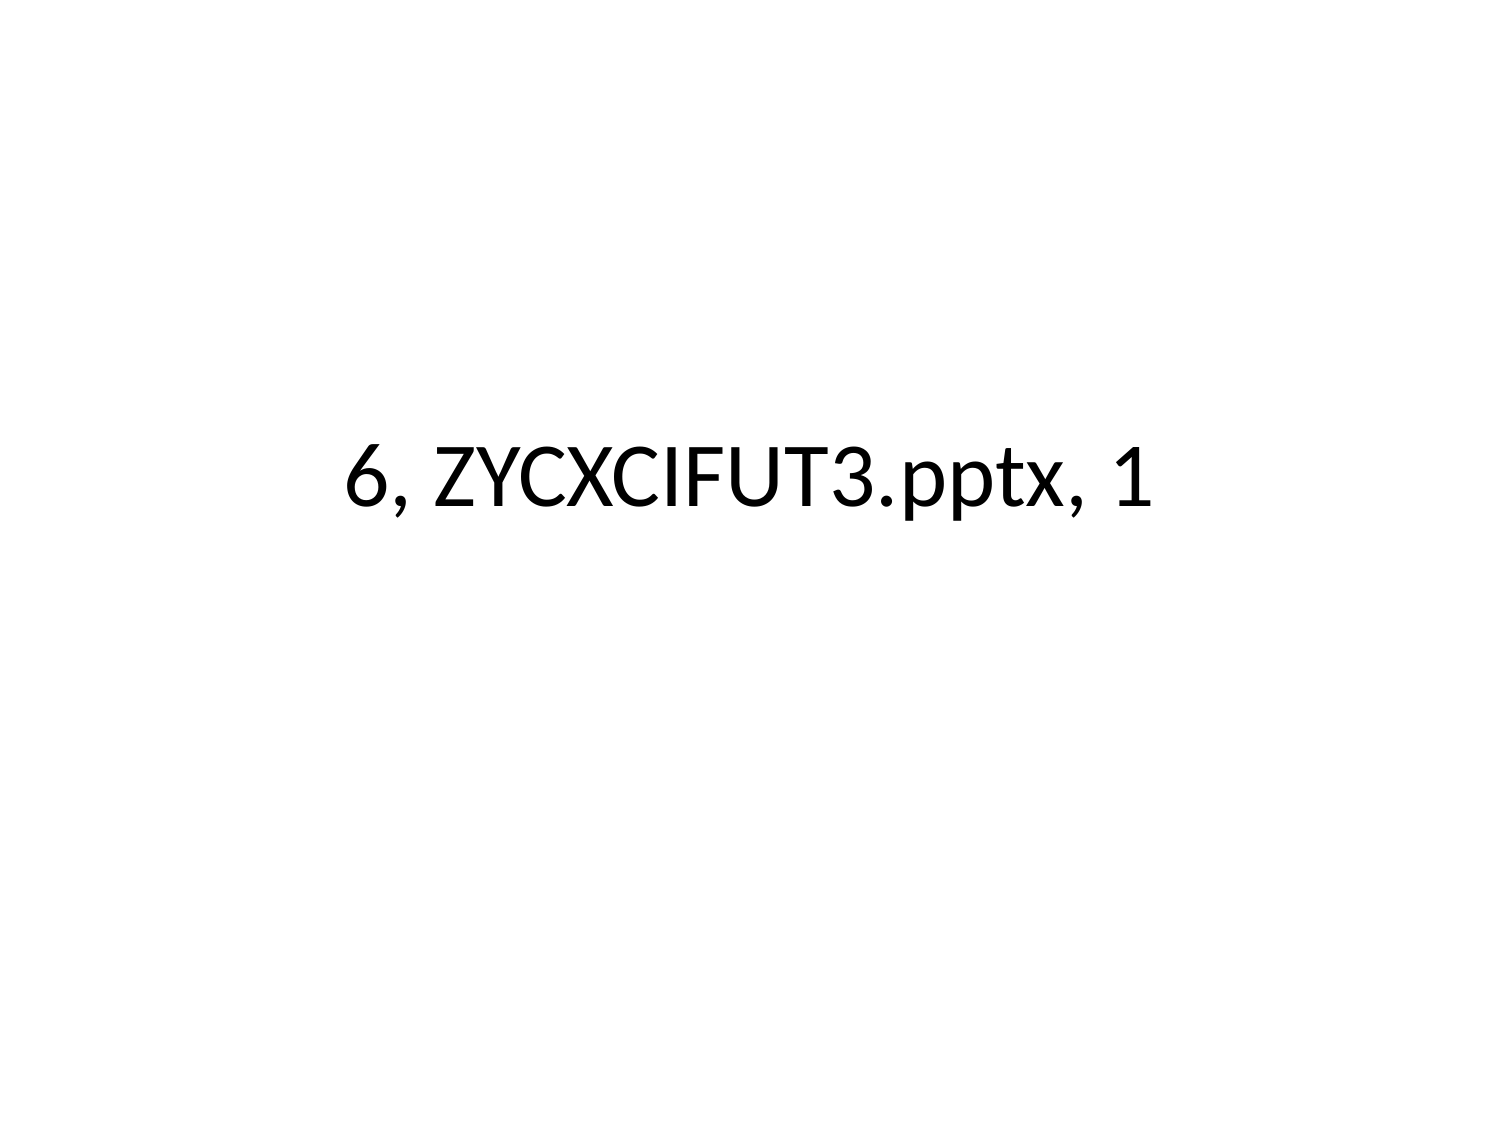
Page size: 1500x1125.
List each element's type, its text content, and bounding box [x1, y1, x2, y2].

title 6, ZYCXCIFUT3.pptx, 1 [112, 349, 1388, 591]
